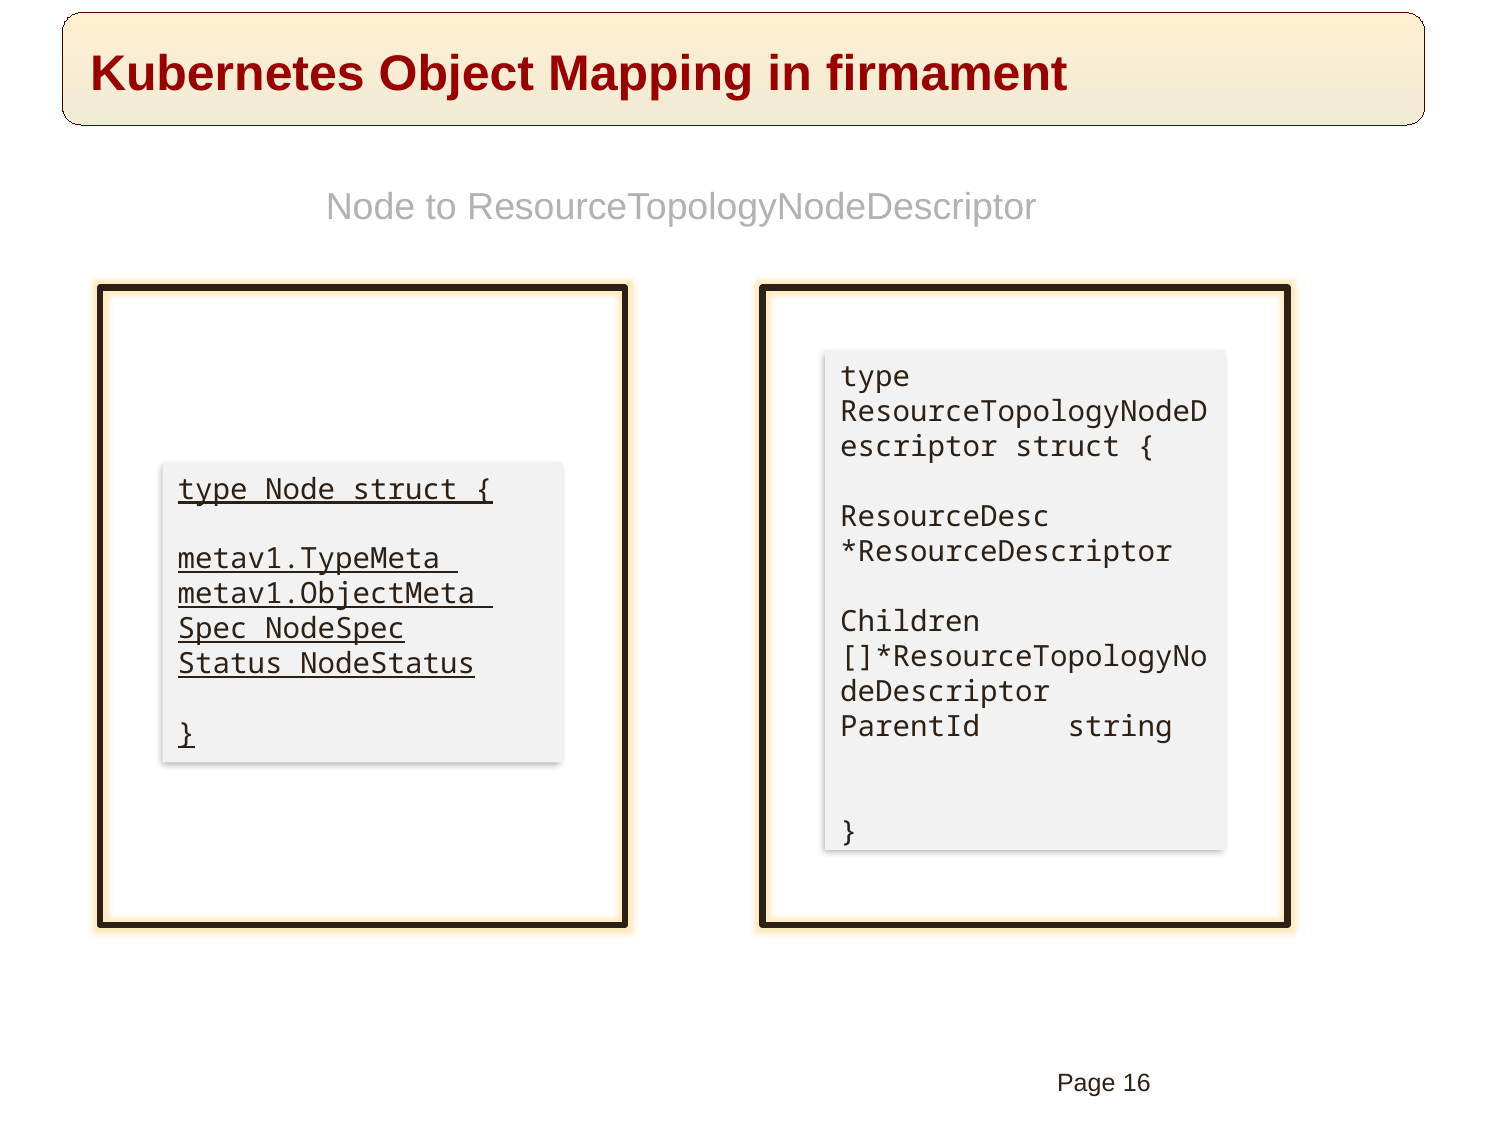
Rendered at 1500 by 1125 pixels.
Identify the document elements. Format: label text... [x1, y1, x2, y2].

text_box Node to ResourceTopologyNodeDescriptor [237, 174, 1125, 235]
text_box [62, 12, 1416, 124]
text_box [99, 287, 625, 925]
text_box Page 16 [1043, 1064, 1388, 1125]
text_box [762, 287, 1288, 925]
title Kubernetes Object Mapping in firmament [74, 15, 1451, 126]
